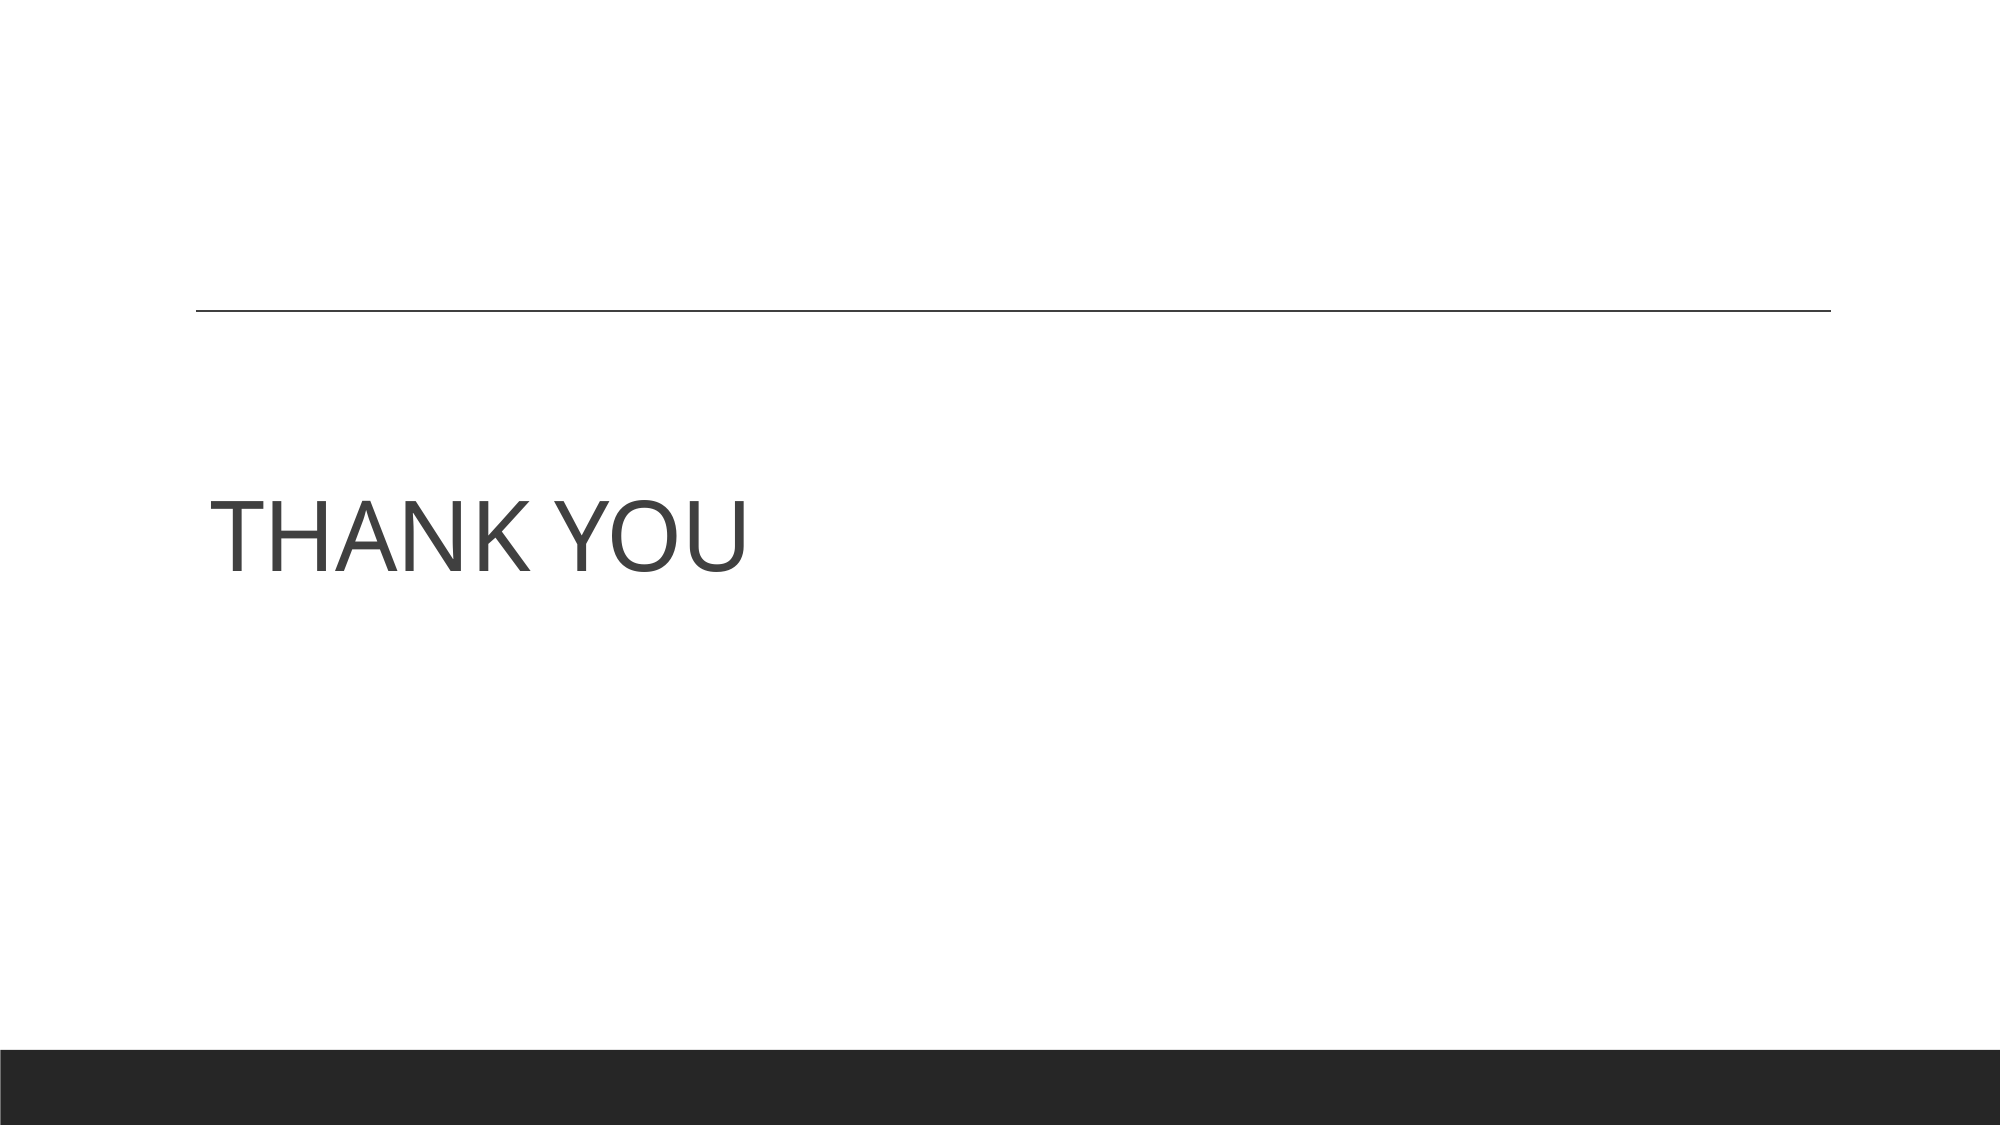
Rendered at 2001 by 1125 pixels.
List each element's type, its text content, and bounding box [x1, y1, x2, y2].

title THANK YOU [195, 362, 1846, 601]
